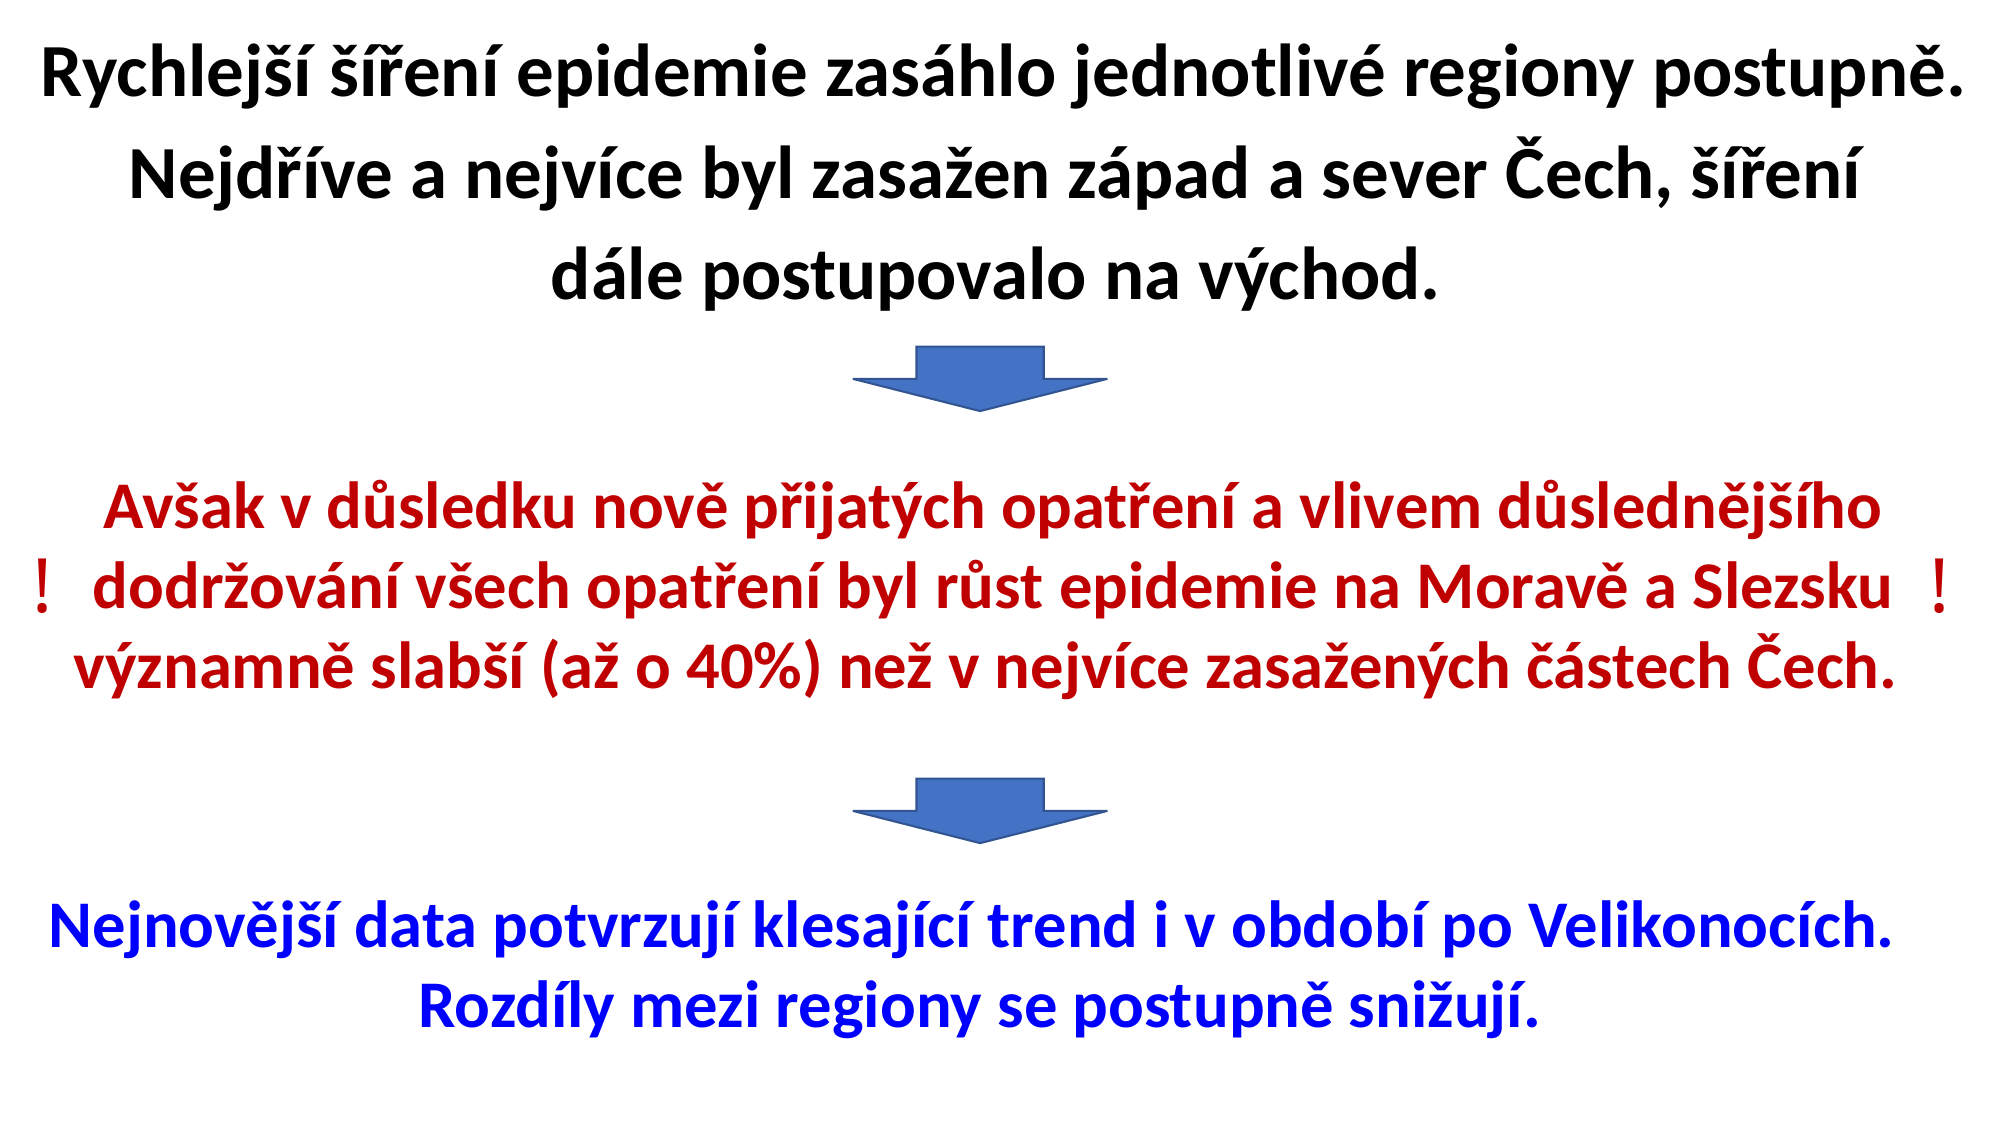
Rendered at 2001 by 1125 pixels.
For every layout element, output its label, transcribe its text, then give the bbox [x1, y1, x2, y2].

text_box Rychlejší šíření epidemie zasáhlo jednotlivé regiony postupně. Nejdříve a nejvíce byl zasažen západ a sever Čech, šíření dále postupovalo na východ. [23, 24, 1986, 332]
text_box [852, 345, 1108, 413]
text_box Avšak v důsledku nově přijatých opatření a vlivem důslednějšího dodržování všech opatření byl růst epidemie na Moravě a Slezsku významně slabší (až o 40%) než v nejvíce zasažených částech Čech. [45, 454, 1943, 710]
text_box Nejnovější data potvrzují klesající trend i v období po Velikonocích. Rozdíly mezi regiony se postupně snižují. [31, 873, 1929, 1049]
text_box ! [17, 530, 74, 636]
text_box ! [1915, 530, 1971, 636]
text_box [852, 777, 1108, 845]
